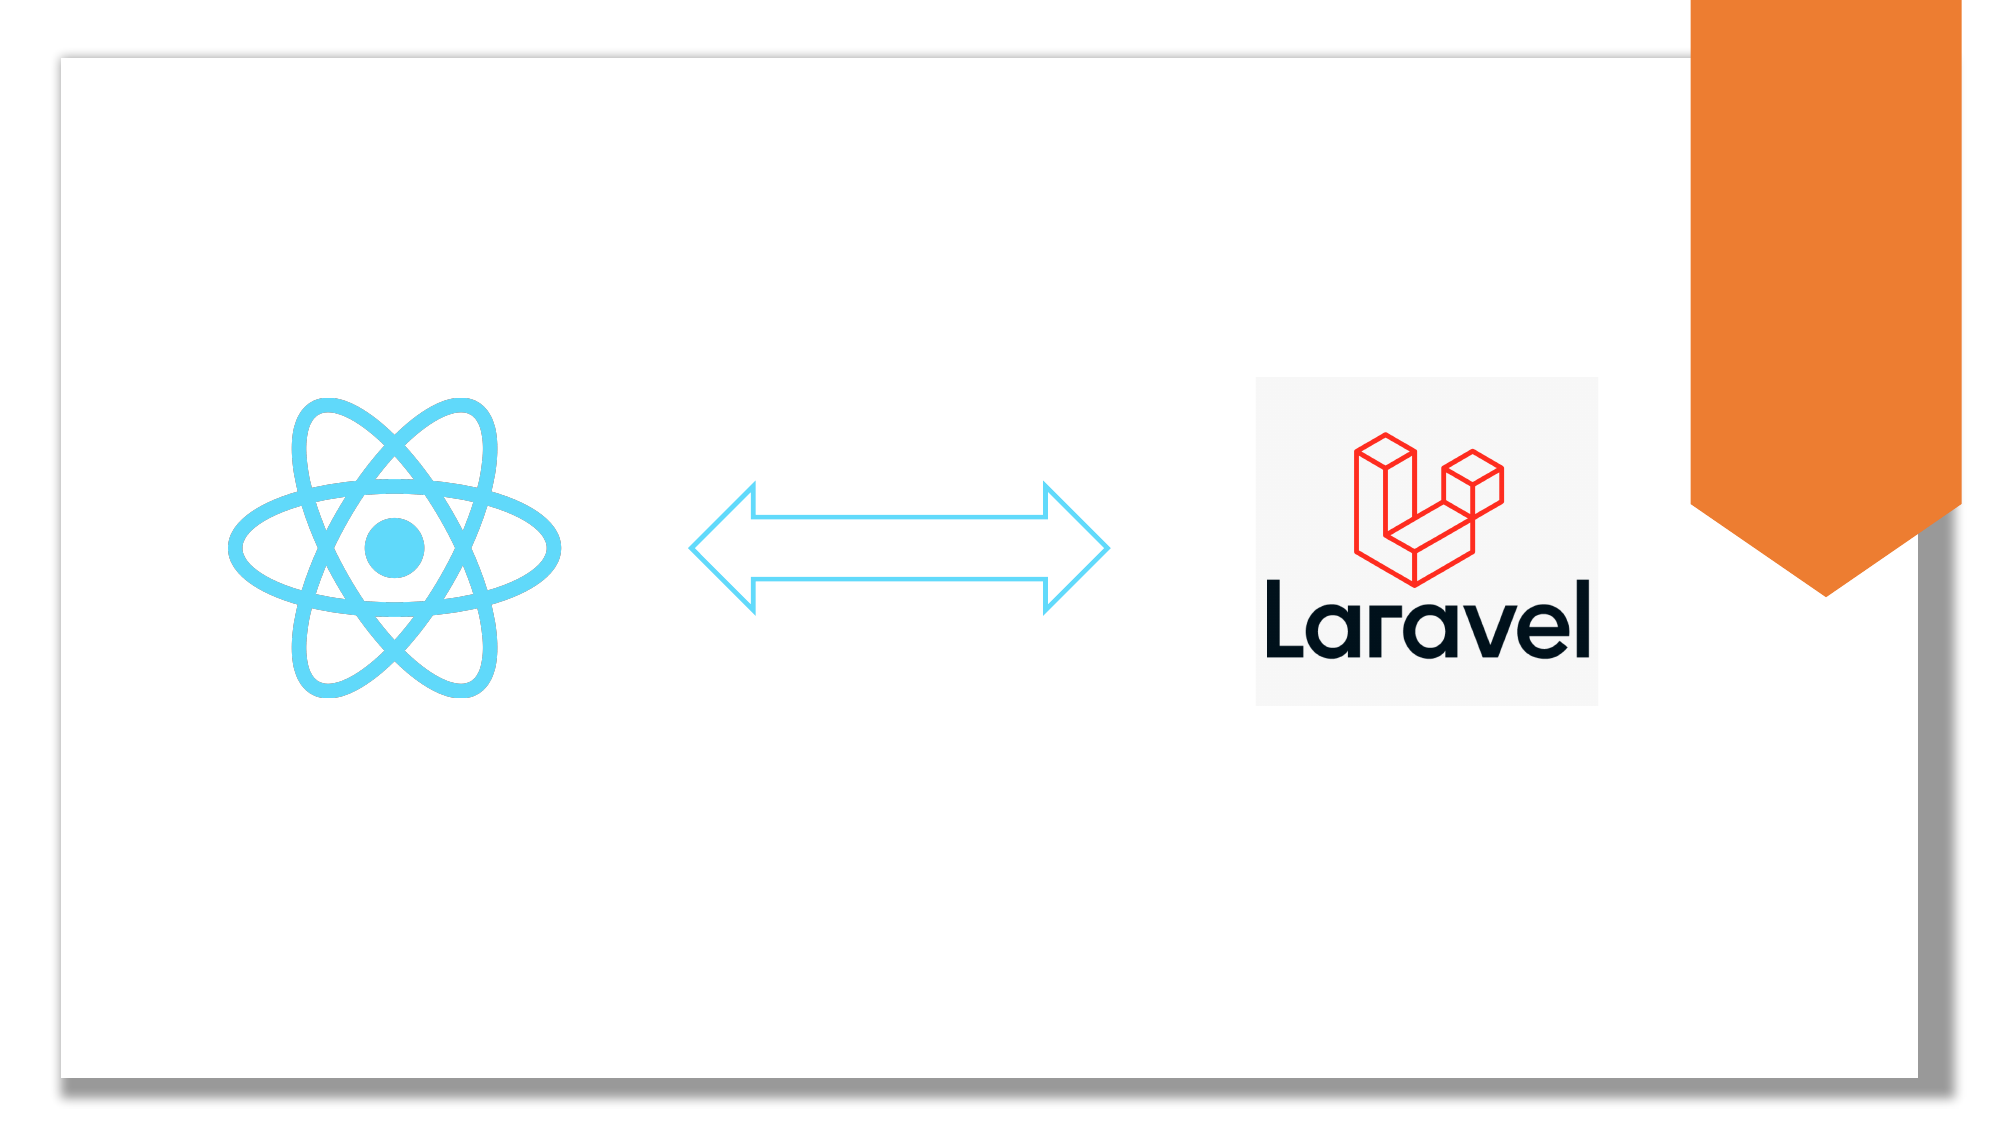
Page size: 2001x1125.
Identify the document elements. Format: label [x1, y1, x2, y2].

text_box [61, 58, 1918, 1078]
text_box [224, 377, 1599, 706]
text_box [1689, 0, 1963, 599]
